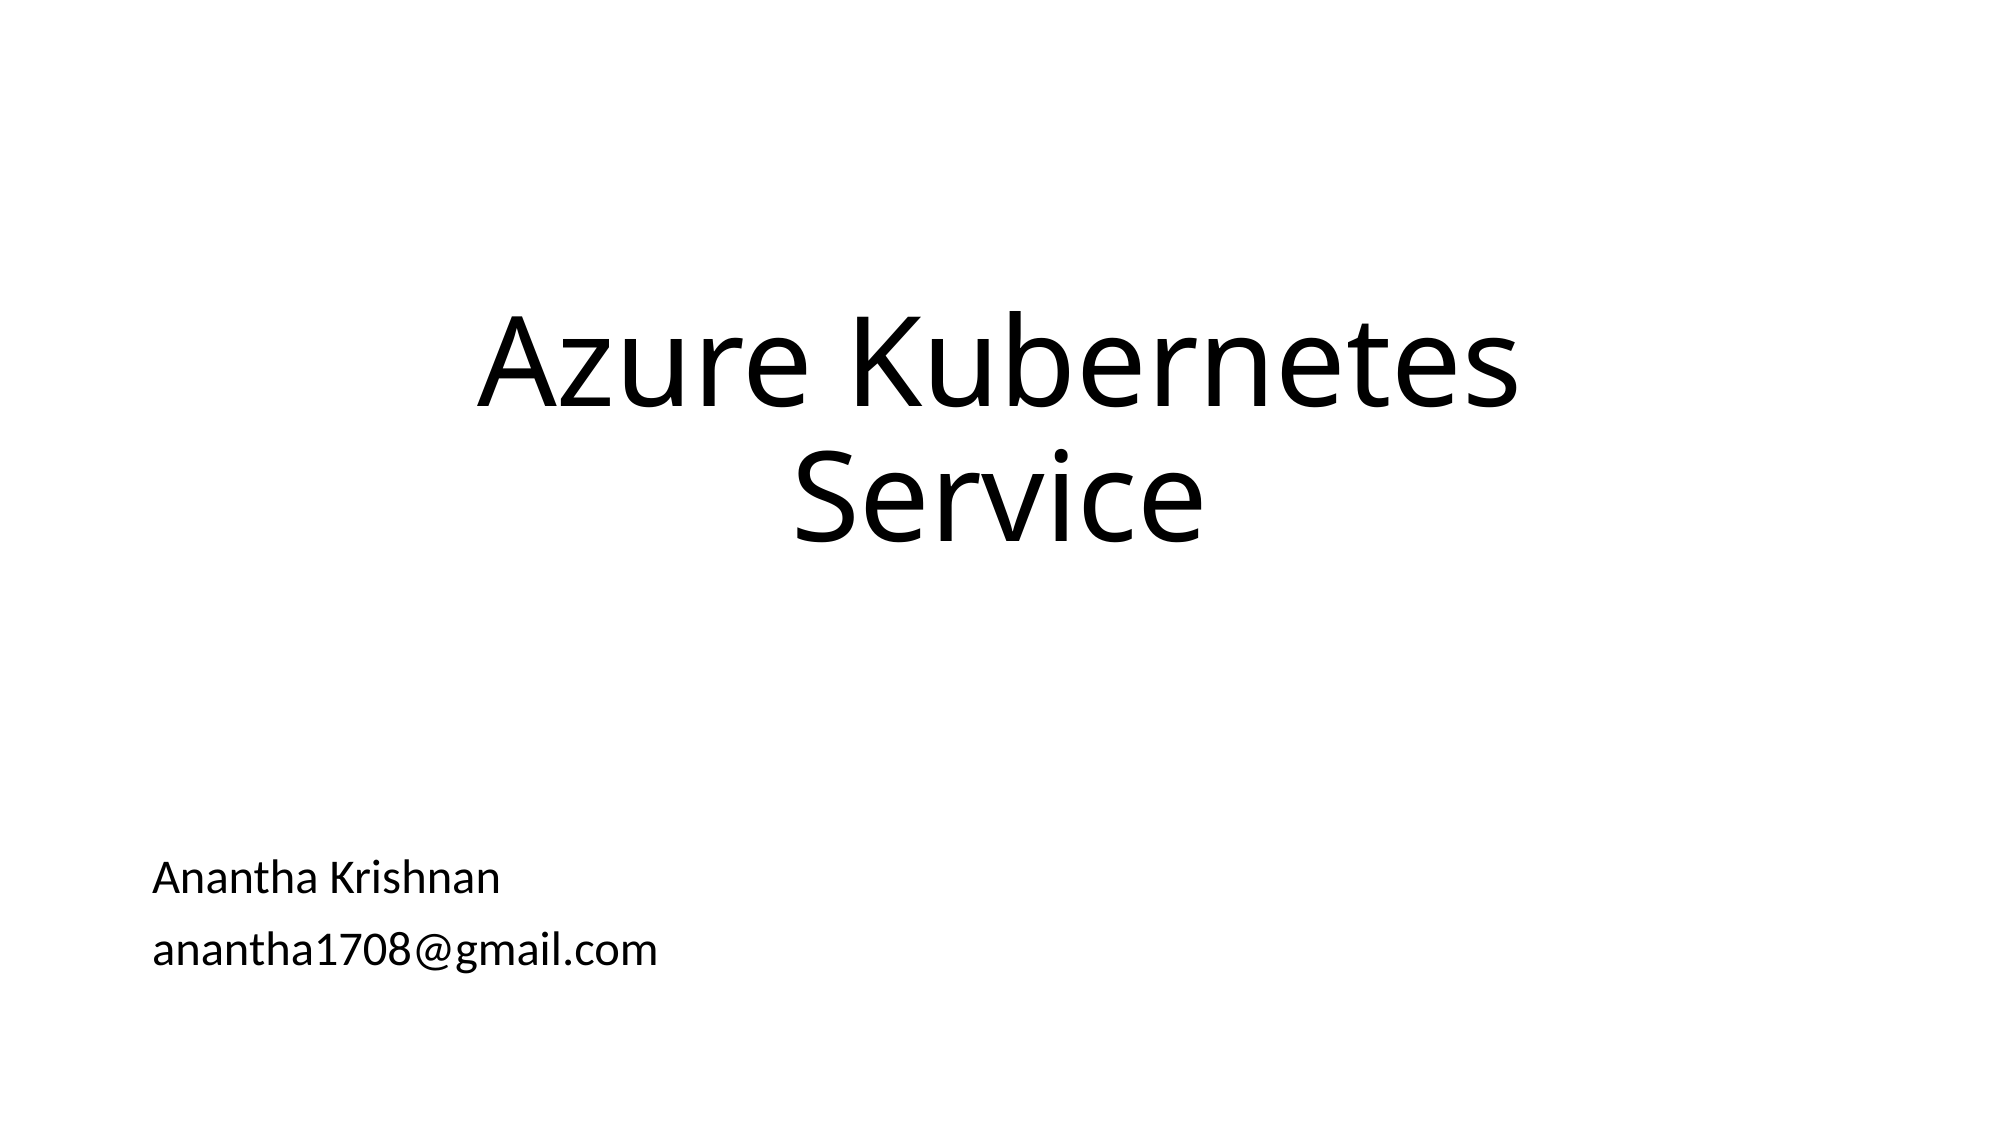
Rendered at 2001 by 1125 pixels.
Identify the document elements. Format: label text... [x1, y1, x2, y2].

title Azure Kubernetes Service [249, 184, 1750, 576]
subtitle Anantha Krishnan anantha1708@gmail.com [137, 843, 1637, 984]
